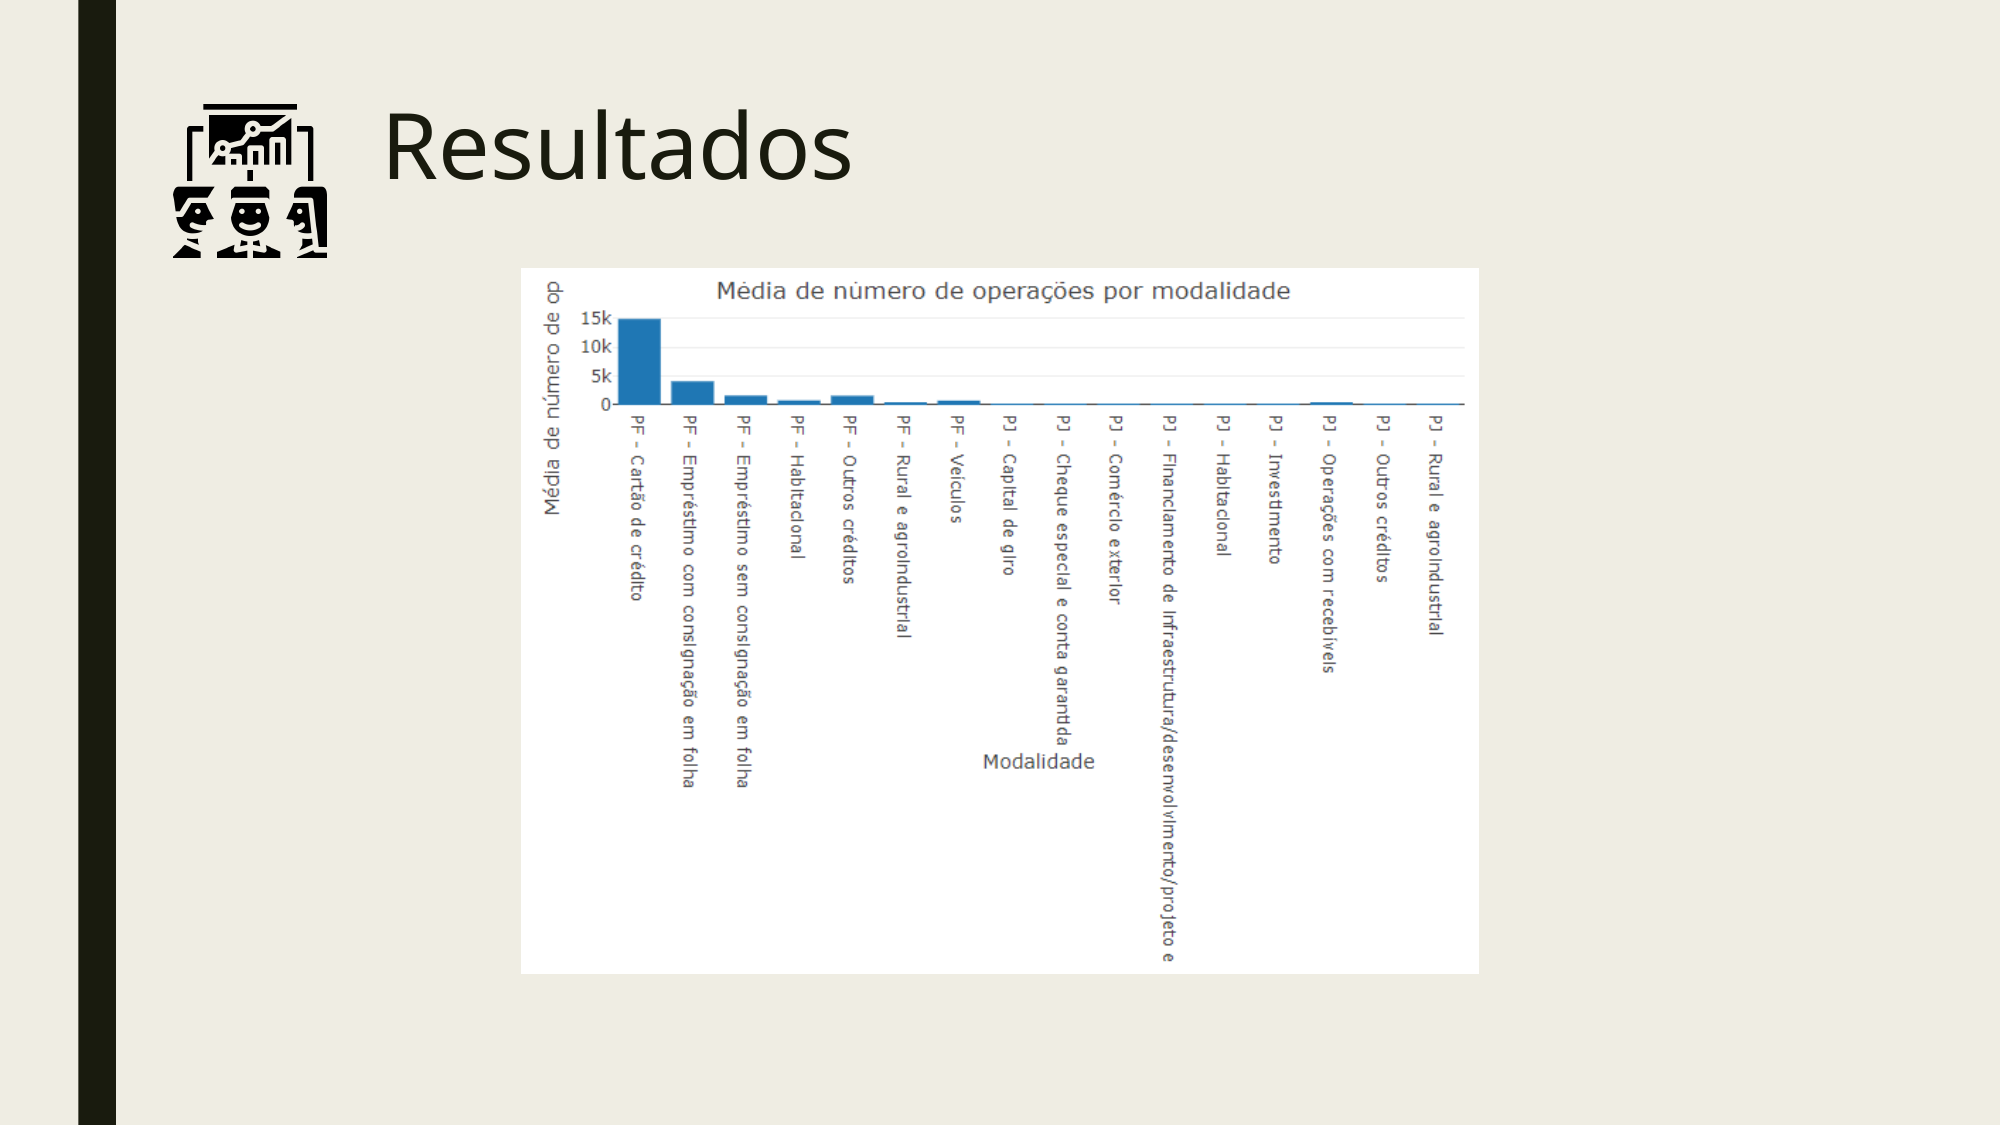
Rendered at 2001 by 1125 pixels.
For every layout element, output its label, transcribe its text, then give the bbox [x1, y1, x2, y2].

title Resultados [366, 93, 1942, 338]
picture [162, 93, 338, 269]
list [521, 268, 1479, 974]
